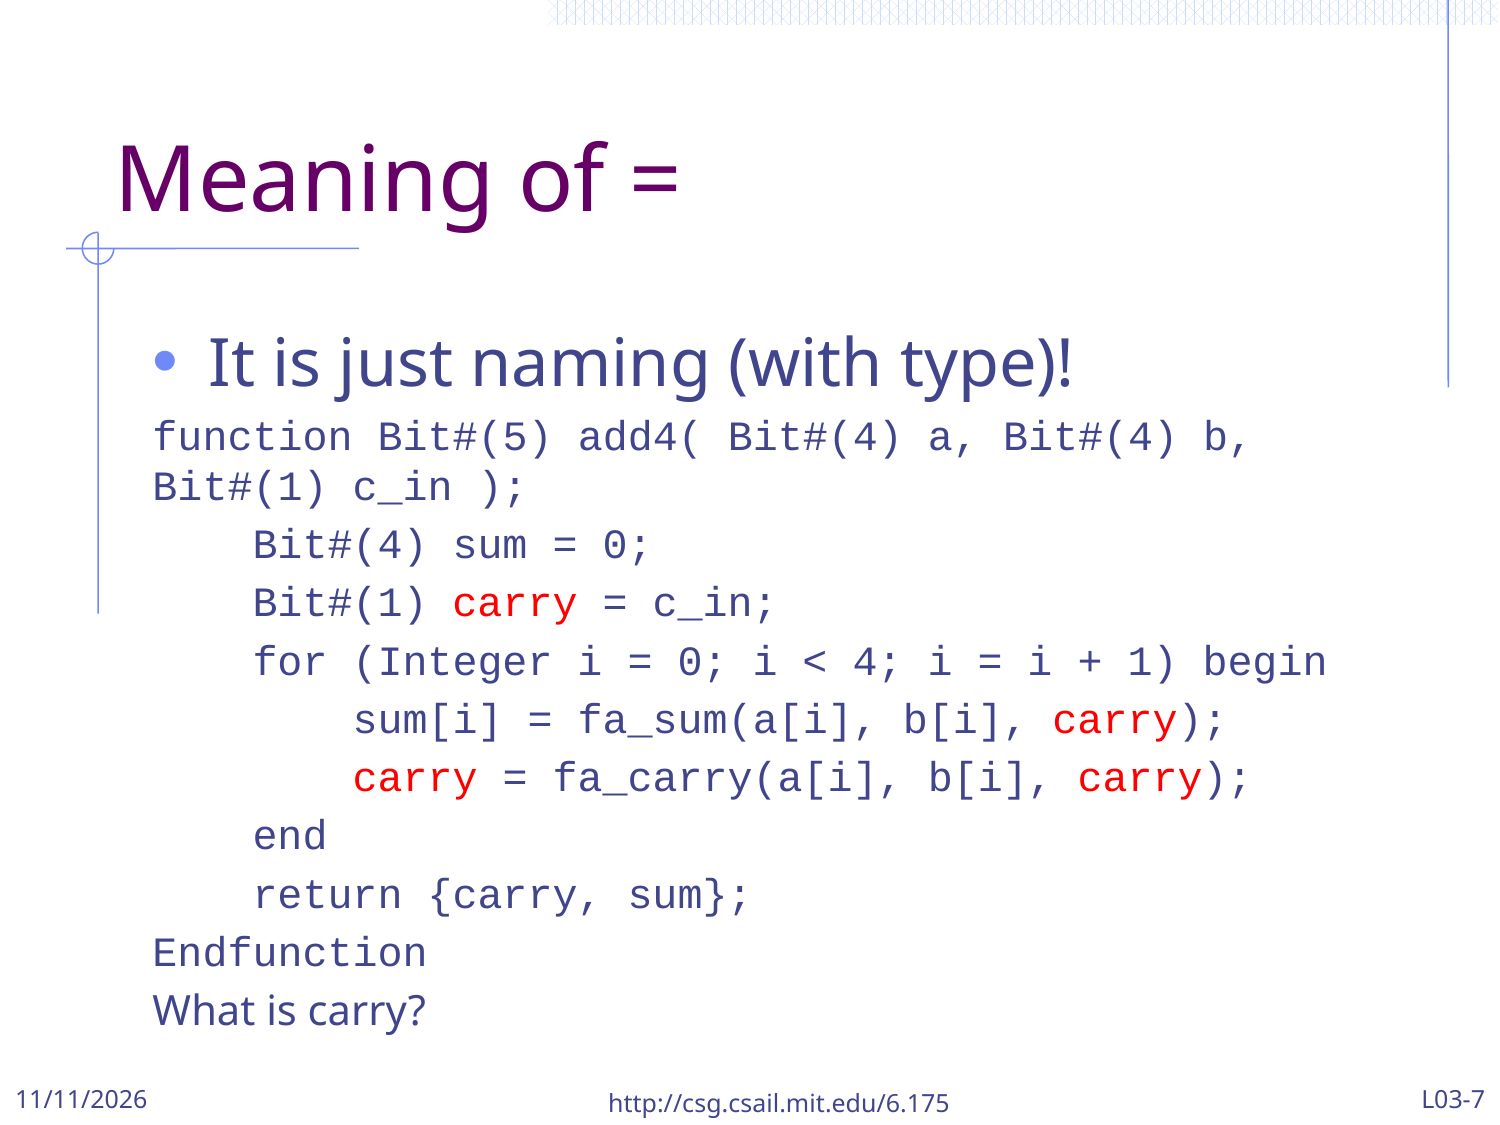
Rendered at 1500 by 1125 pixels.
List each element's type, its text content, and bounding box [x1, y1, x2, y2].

footer http://csg.csail.mit.edu/6.175 [508, 1049, 1051, 1125]
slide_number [0, 1049, 313, 1125]
title Meaning of = [99, 49, 1376, 238]
list It is just naming (with type)! function Bit#(5) add4( Bit#(4) a, Bit#(4) b, Bit#(1) c_in ); Bit#(4) sum = 0; Bit#(1) carry = c_in; for (Integer i = 0; i < 4; i = i + 1) begin sum[i] = fa_sum(a[i], b[i], carry); carry = fa_carry(a[i], b[i], carry); end return {carry, sum}; Endfunction What is carry? [137, 312, 1413, 988]
slide_number L03-7 [1187, 1049, 1500, 1125]
